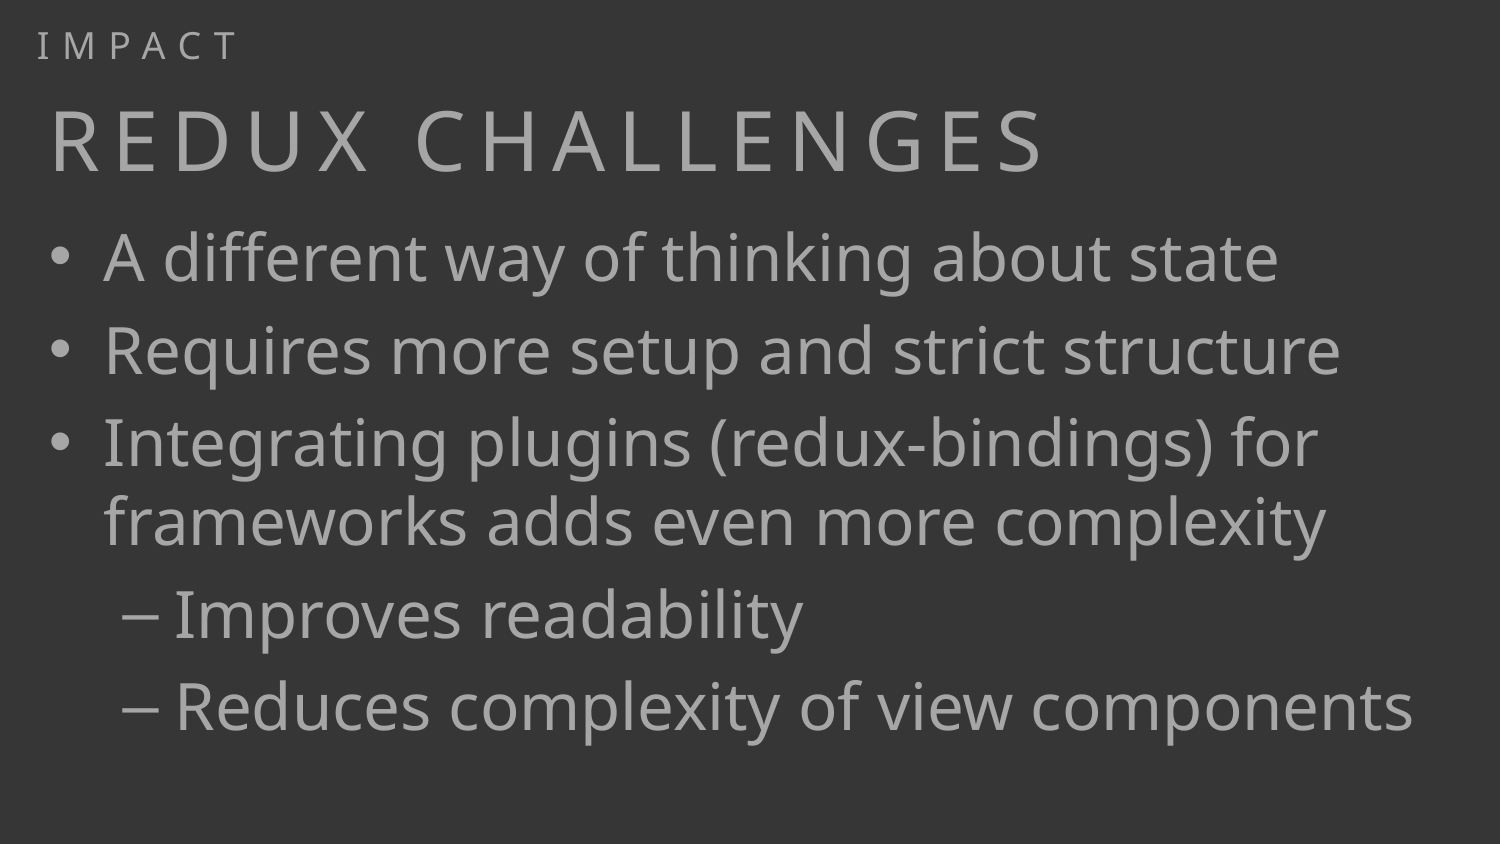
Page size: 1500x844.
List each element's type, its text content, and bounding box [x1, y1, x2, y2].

title Redux challenges [40, 66, 1392, 208]
list A different way of thinking about state Requires more setup and strict structure Integrating plugins (redux-bindings) for frameworks adds even more complexity Improves readability Reduces complexity of view components [40, 208, 1424, 777]
